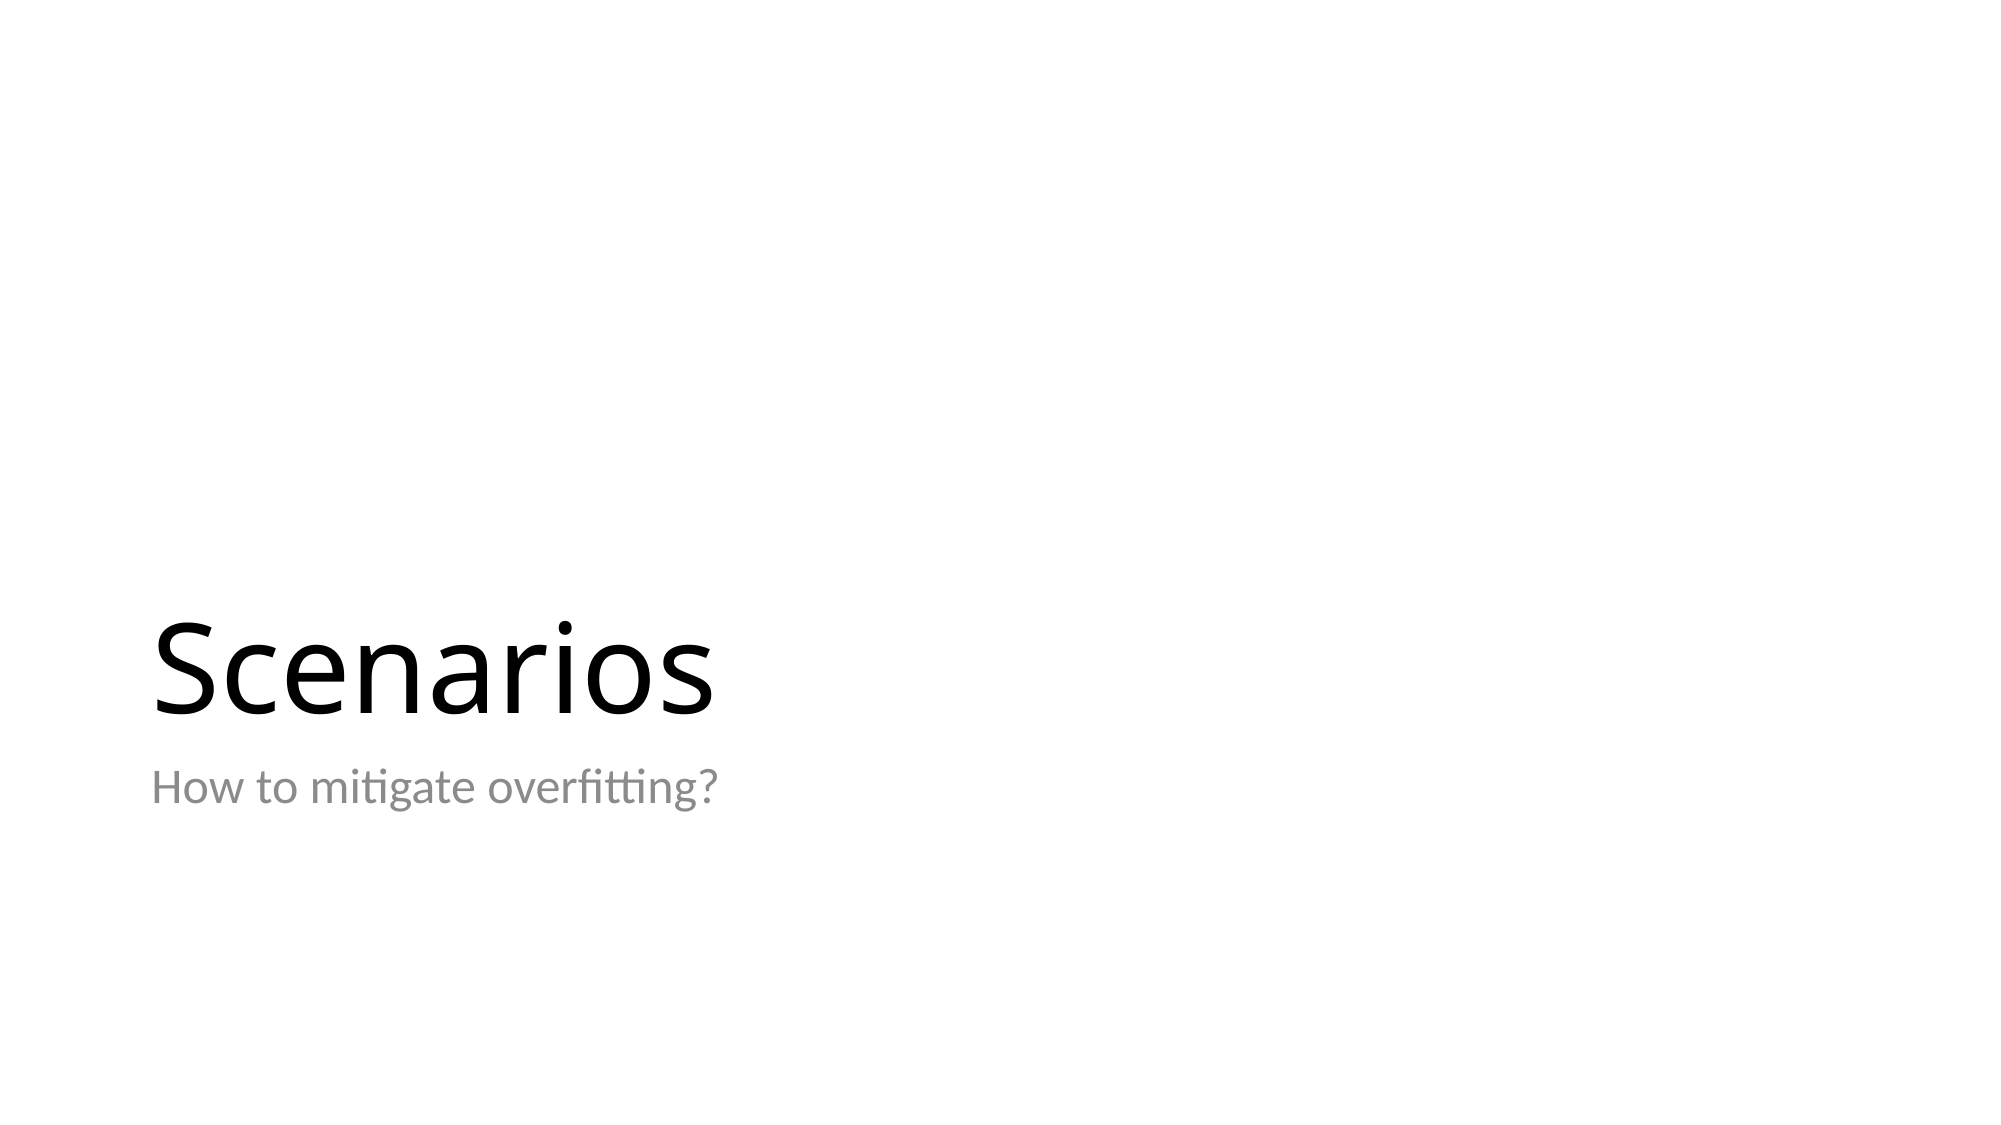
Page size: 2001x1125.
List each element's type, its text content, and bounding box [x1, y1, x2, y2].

title Scenarios [136, 280, 1862, 749]
list How to mitigate overfitting? [136, 752, 1862, 999]
